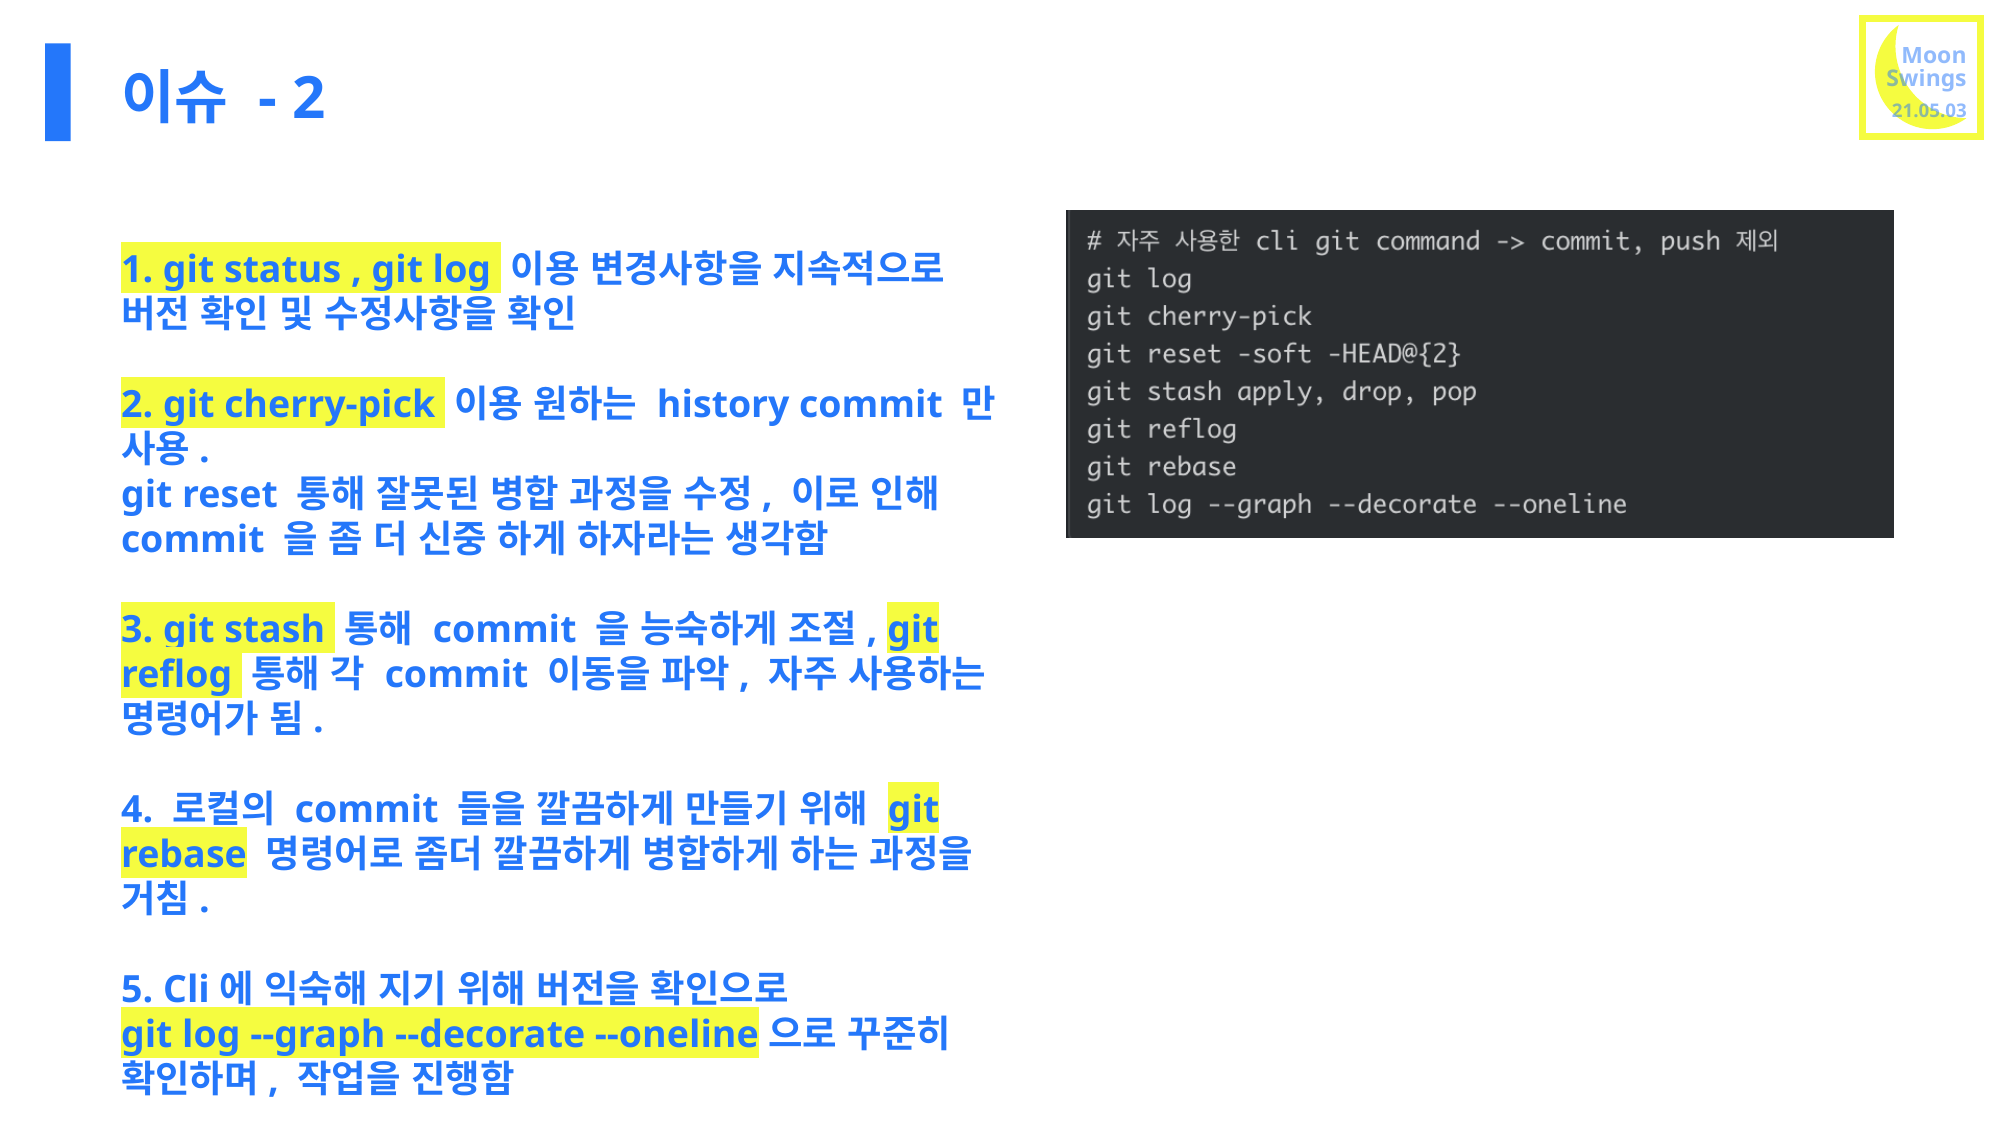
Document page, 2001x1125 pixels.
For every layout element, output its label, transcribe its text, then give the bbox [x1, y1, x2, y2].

picture [1066, 210, 1894, 538]
title 이슈 - 2 [106, 50, 1780, 149]
text_box 1. git status , git log 이용 변경사항을 지속적으로 버전 확인 및 수정사항을 확인 2. git cherry-pick 이용 원하는 history commit 만 사용. git reset 통해 잘못된 병합 과정을 수정, 이로 인해 commit 을 좀 더 신중 하게 하자라는 생각함 3. git stash 통해 commit 을 능숙하게 조절, git reflog 통해 각 commit 이동을 파악, 자주 사용하는 명령어가 됨. 4. 로컬의 commit 들을 깔끔하게 만들기 위해 git rebase 명령어로 좀더 깔끔하게 병합하게 하는 과정을 거침. 5. Cli에 익숙해 지기 위해 버전을 확인으로 git log --graph --decorate --oneline으로 꾸준히 확인하며, 작업을 진행함 [106, 237, 1026, 1107]
